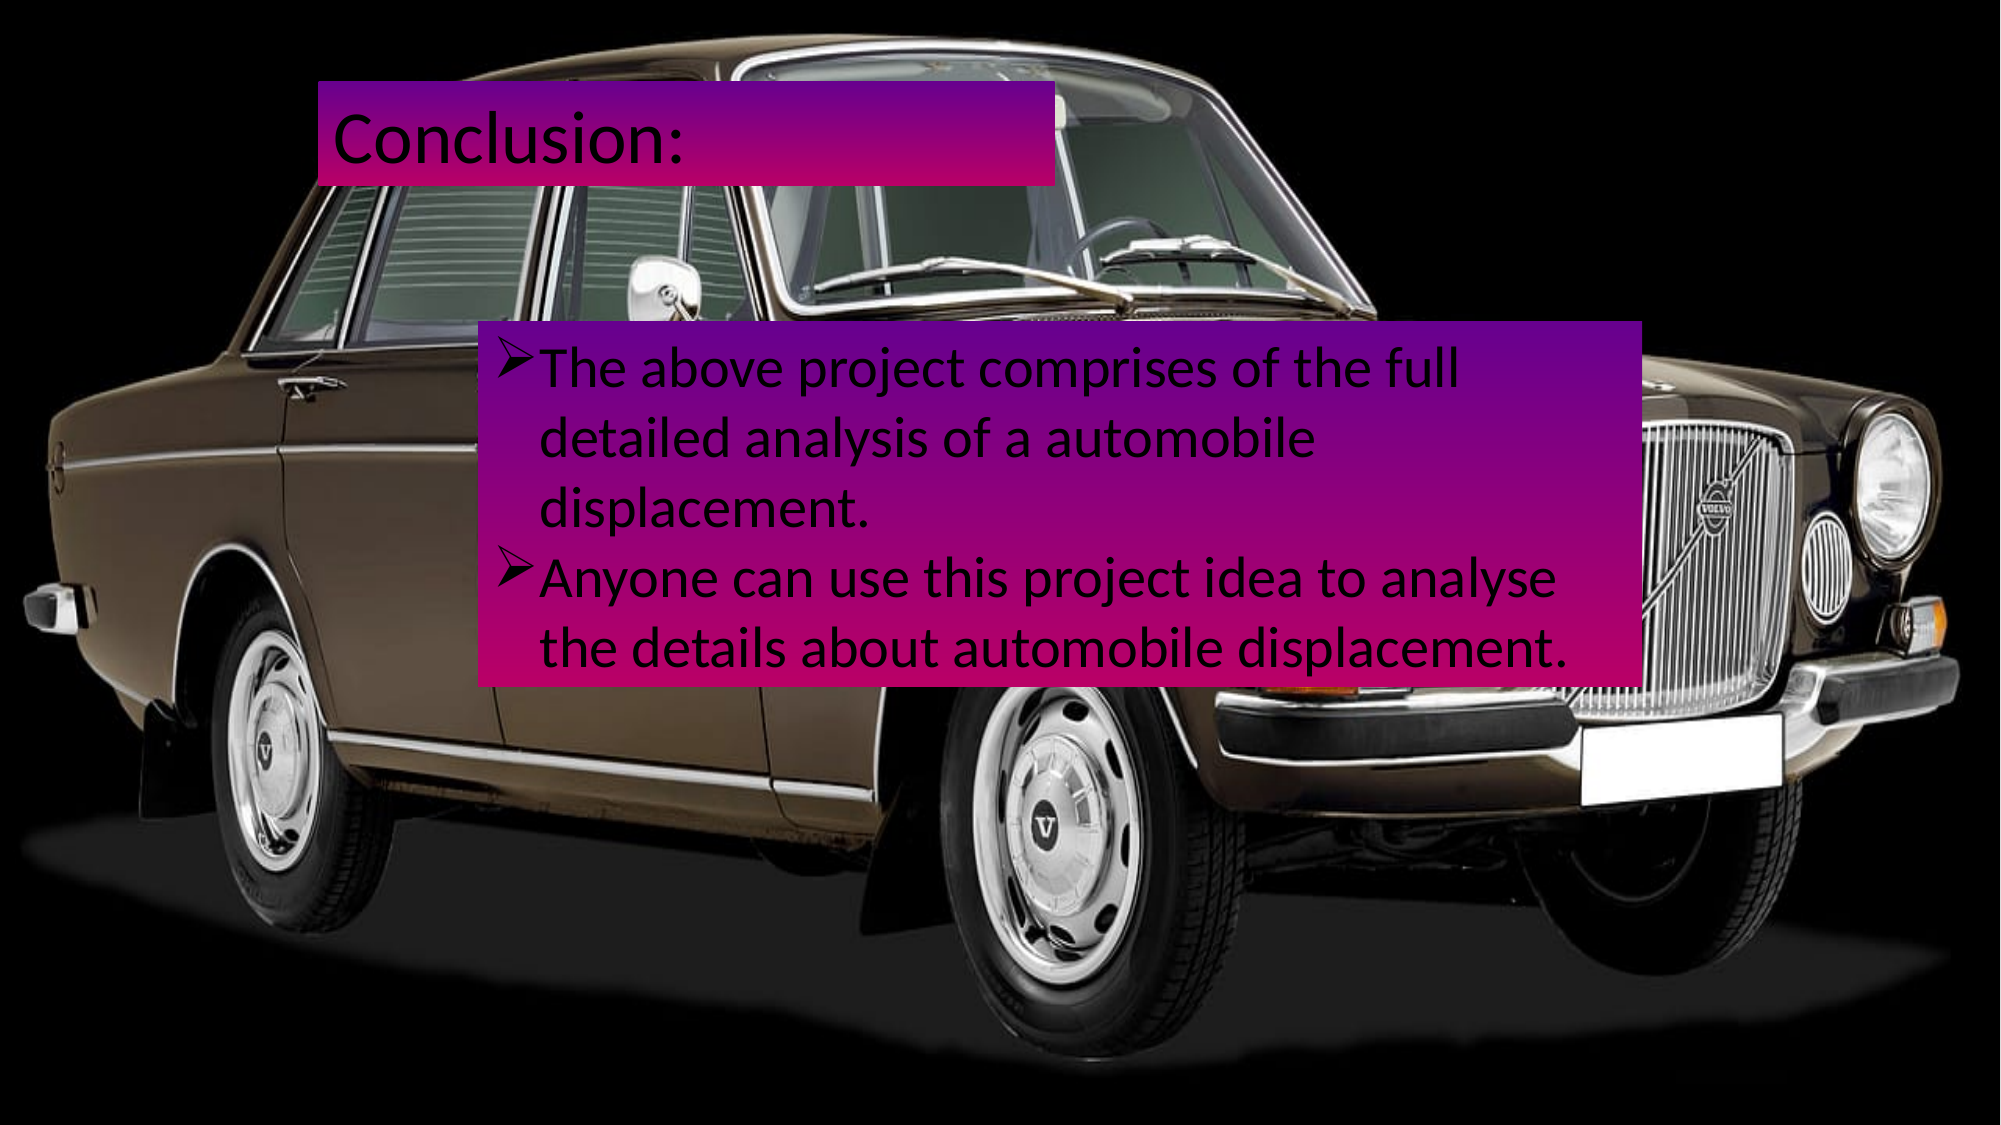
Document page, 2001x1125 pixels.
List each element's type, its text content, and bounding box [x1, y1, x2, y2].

text_box Conclusion: [318, 81, 1055, 186]
picture [0, 0, 2001, 1125]
text_box The above project comprises of the full detailed analysis of a automobile displacement. Anyone can use this project idea to analyse the details about automobile displacement. [478, 321, 1643, 687]
